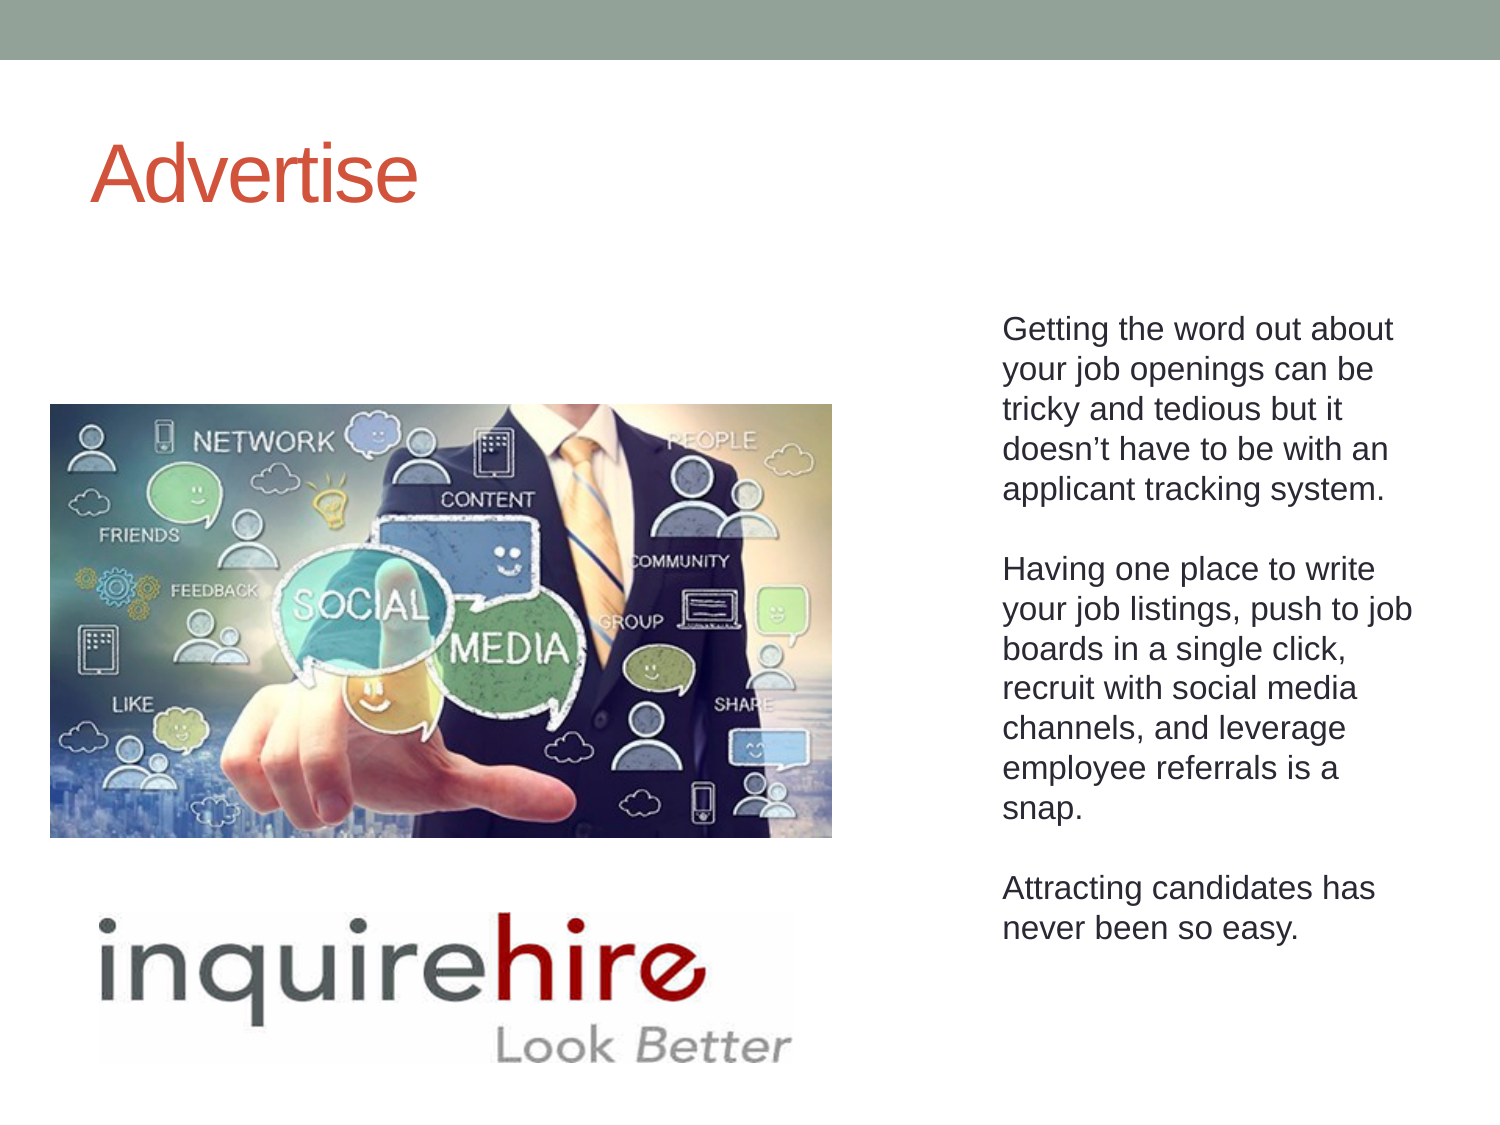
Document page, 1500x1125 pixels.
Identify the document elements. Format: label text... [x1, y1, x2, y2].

picture [99, 912, 793, 1063]
title Advertise [75, 87, 1425, 250]
text_box Getting the word out about your job openings can be tricky and tedious but it doesn’t have to be with an applicant tracking system. Having one place to write your job listings, push to job boards in a single click, recruit with social media channels, and leverage employee referrals is a snap. Attracting candidates has never been so easy. [987, 299, 1438, 954]
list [49, 404, 832, 838]
